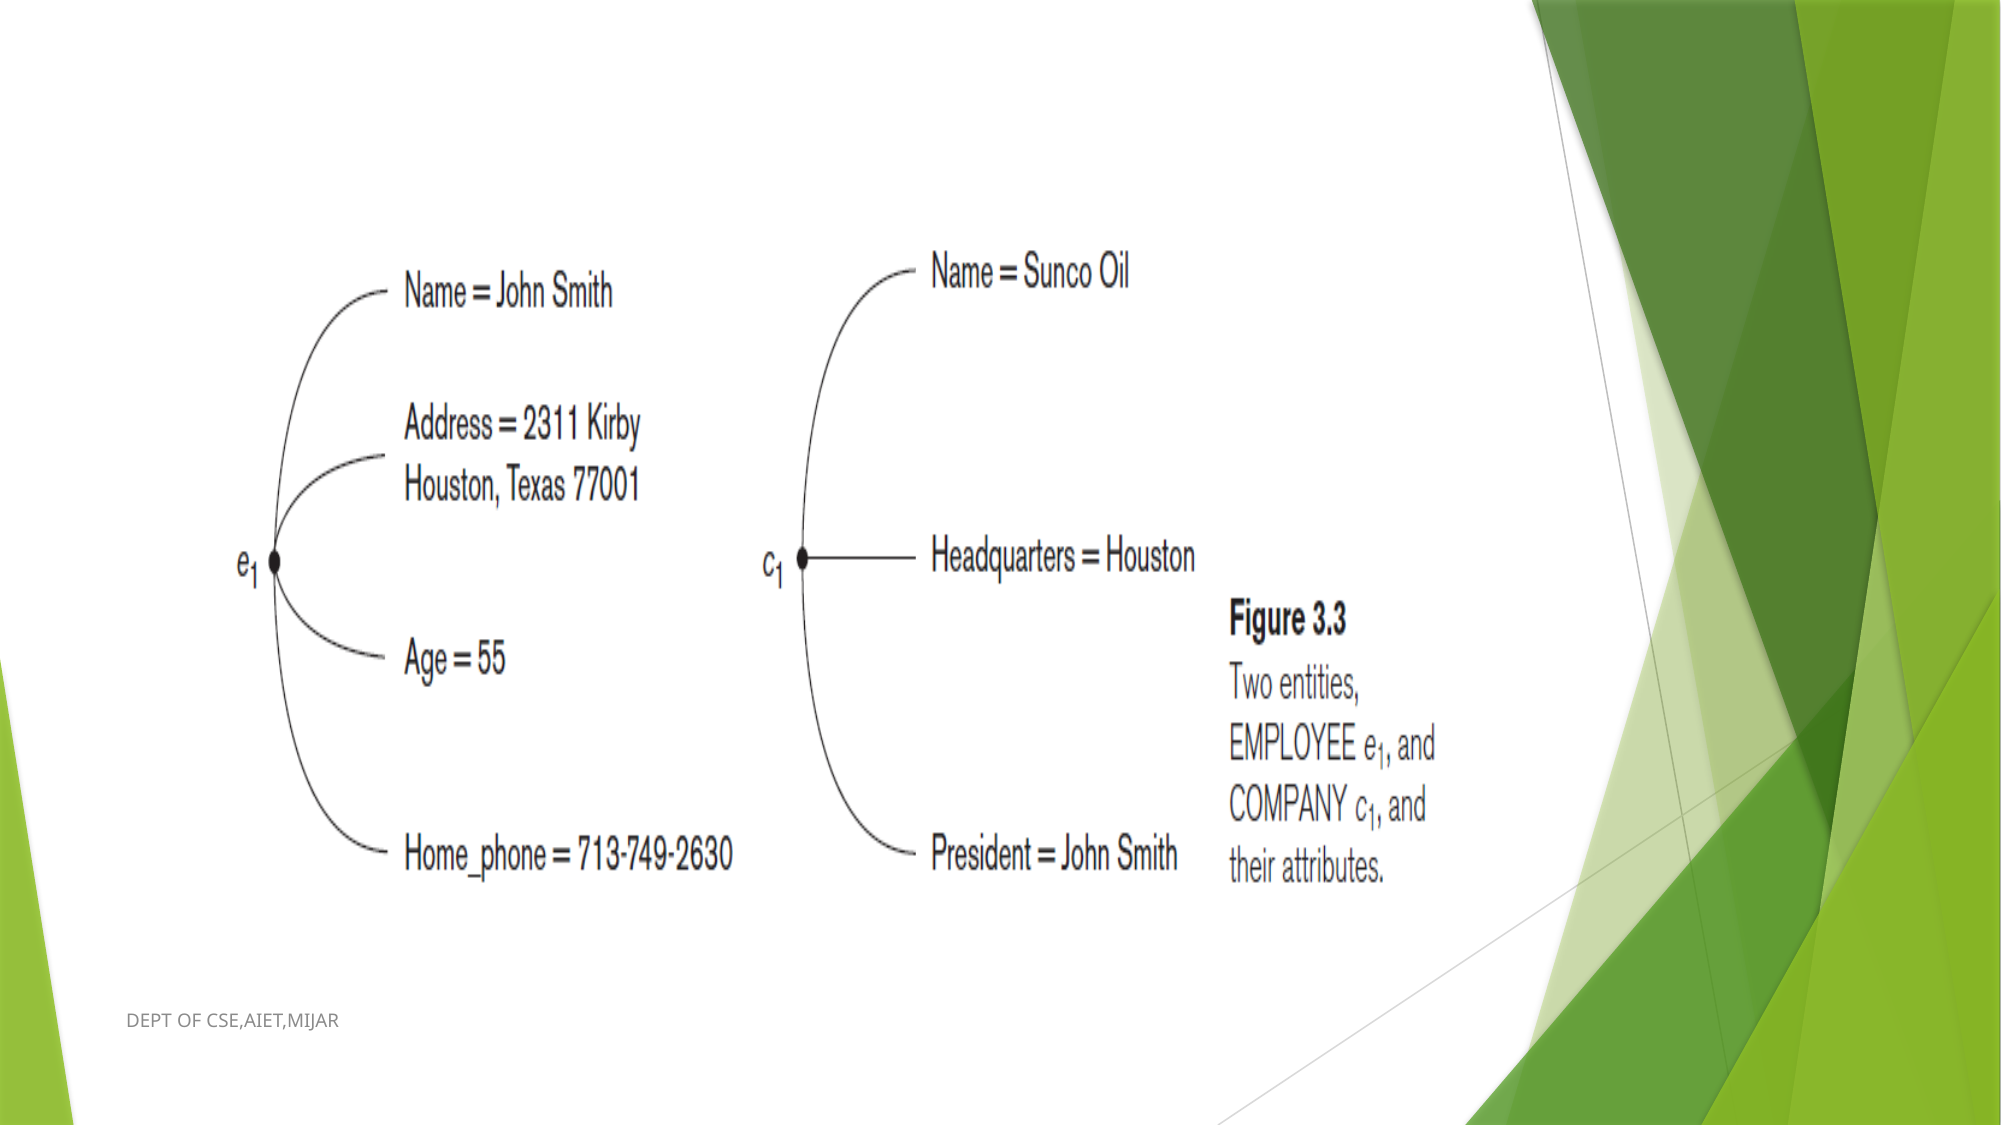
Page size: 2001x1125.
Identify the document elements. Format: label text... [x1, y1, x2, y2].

footer DEPT OF CSE,AIET,MIJAR [111, 991, 1145, 1051]
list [224, 139, 1454, 939]
